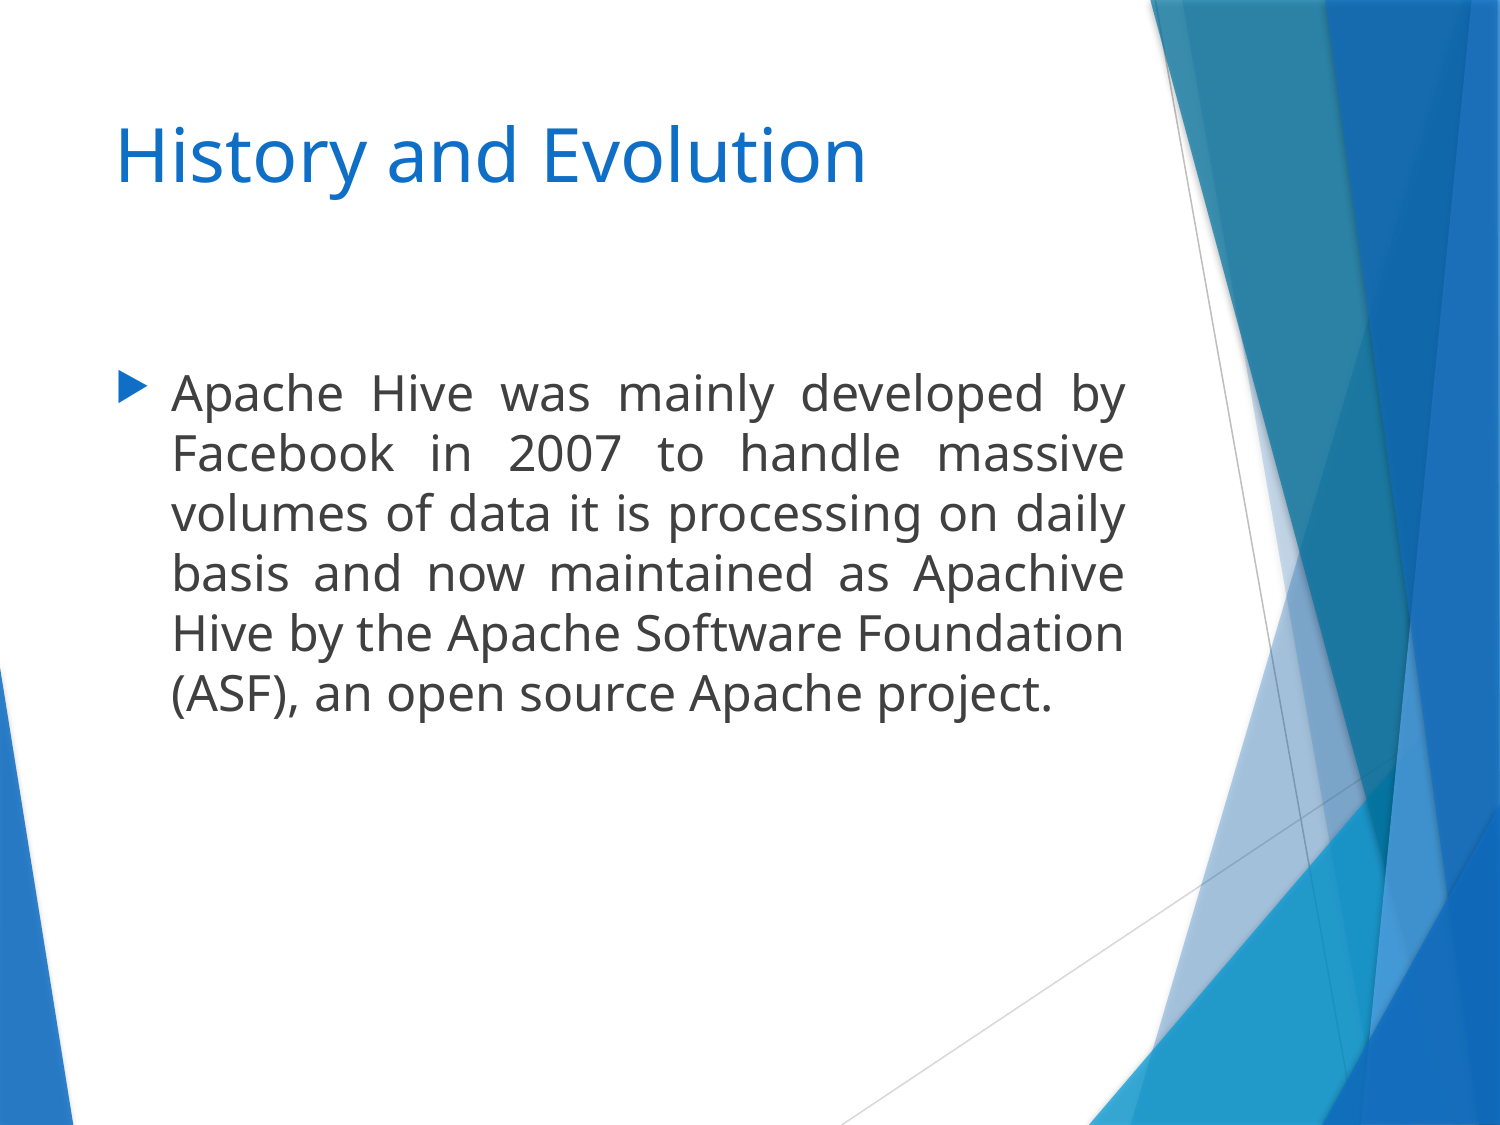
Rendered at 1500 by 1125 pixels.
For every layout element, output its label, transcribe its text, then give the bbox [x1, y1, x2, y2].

title History and Evolution [99, 99, 1142, 317]
list Apache Hive was mainly developed by Facebook in 2007 to handle massive volumes of data it is processing on daily basis and now maintained as Apachive Hive by the Apache Software Foundation (ASF), an open source Apache project. [99, 354, 1142, 992]
